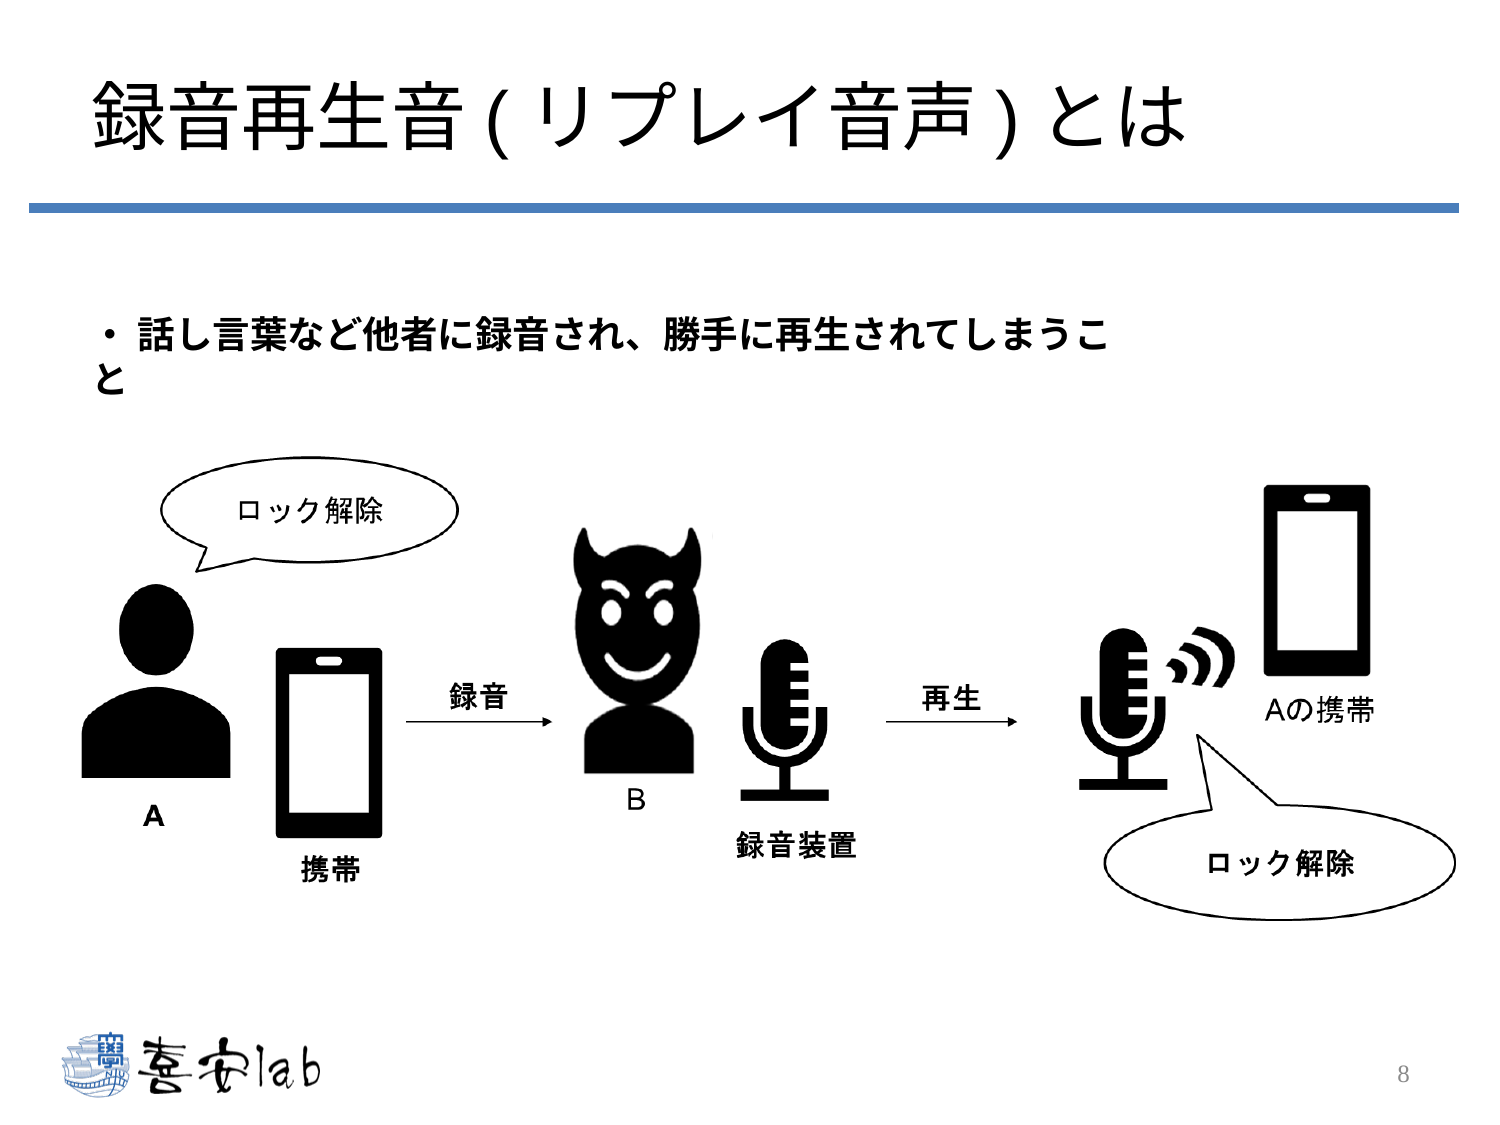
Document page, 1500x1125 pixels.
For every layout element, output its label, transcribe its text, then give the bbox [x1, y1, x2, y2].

slide_number 8 [1328, 1042, 1425, 1103]
picture [43, 455, 1456, 921]
title 録音再生音(リプレイ音声)とは [76, 44, 1426, 185]
picture [53, 1023, 320, 1106]
text_box ・ 話し言葉など他者に録音され、勝手に再生されてしまうこと [76, 303, 1163, 409]
